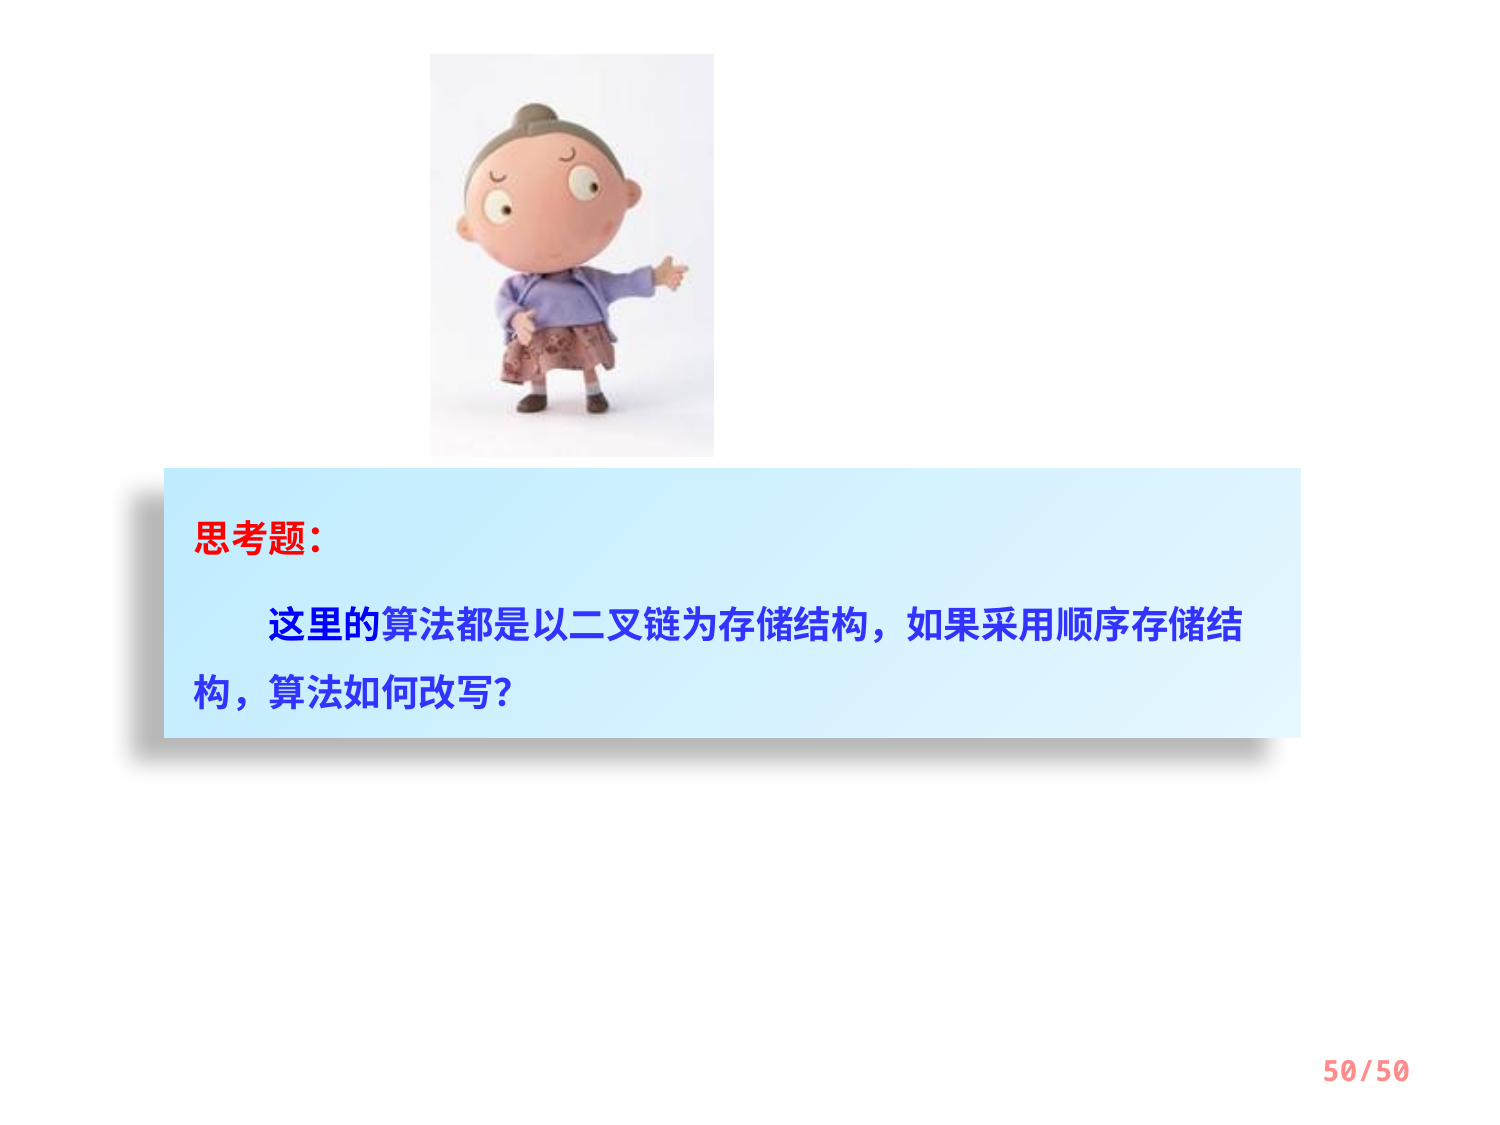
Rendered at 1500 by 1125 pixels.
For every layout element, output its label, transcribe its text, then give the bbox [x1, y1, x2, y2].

picture [430, 54, 715, 457]
slide_number 50/50 [1074, 1042, 1425, 1103]
text_box 思考题： 这里的算法都是以二叉链为存储结构，如果采用顺序存储结构，算法如何改写？ [163, 468, 1302, 738]
